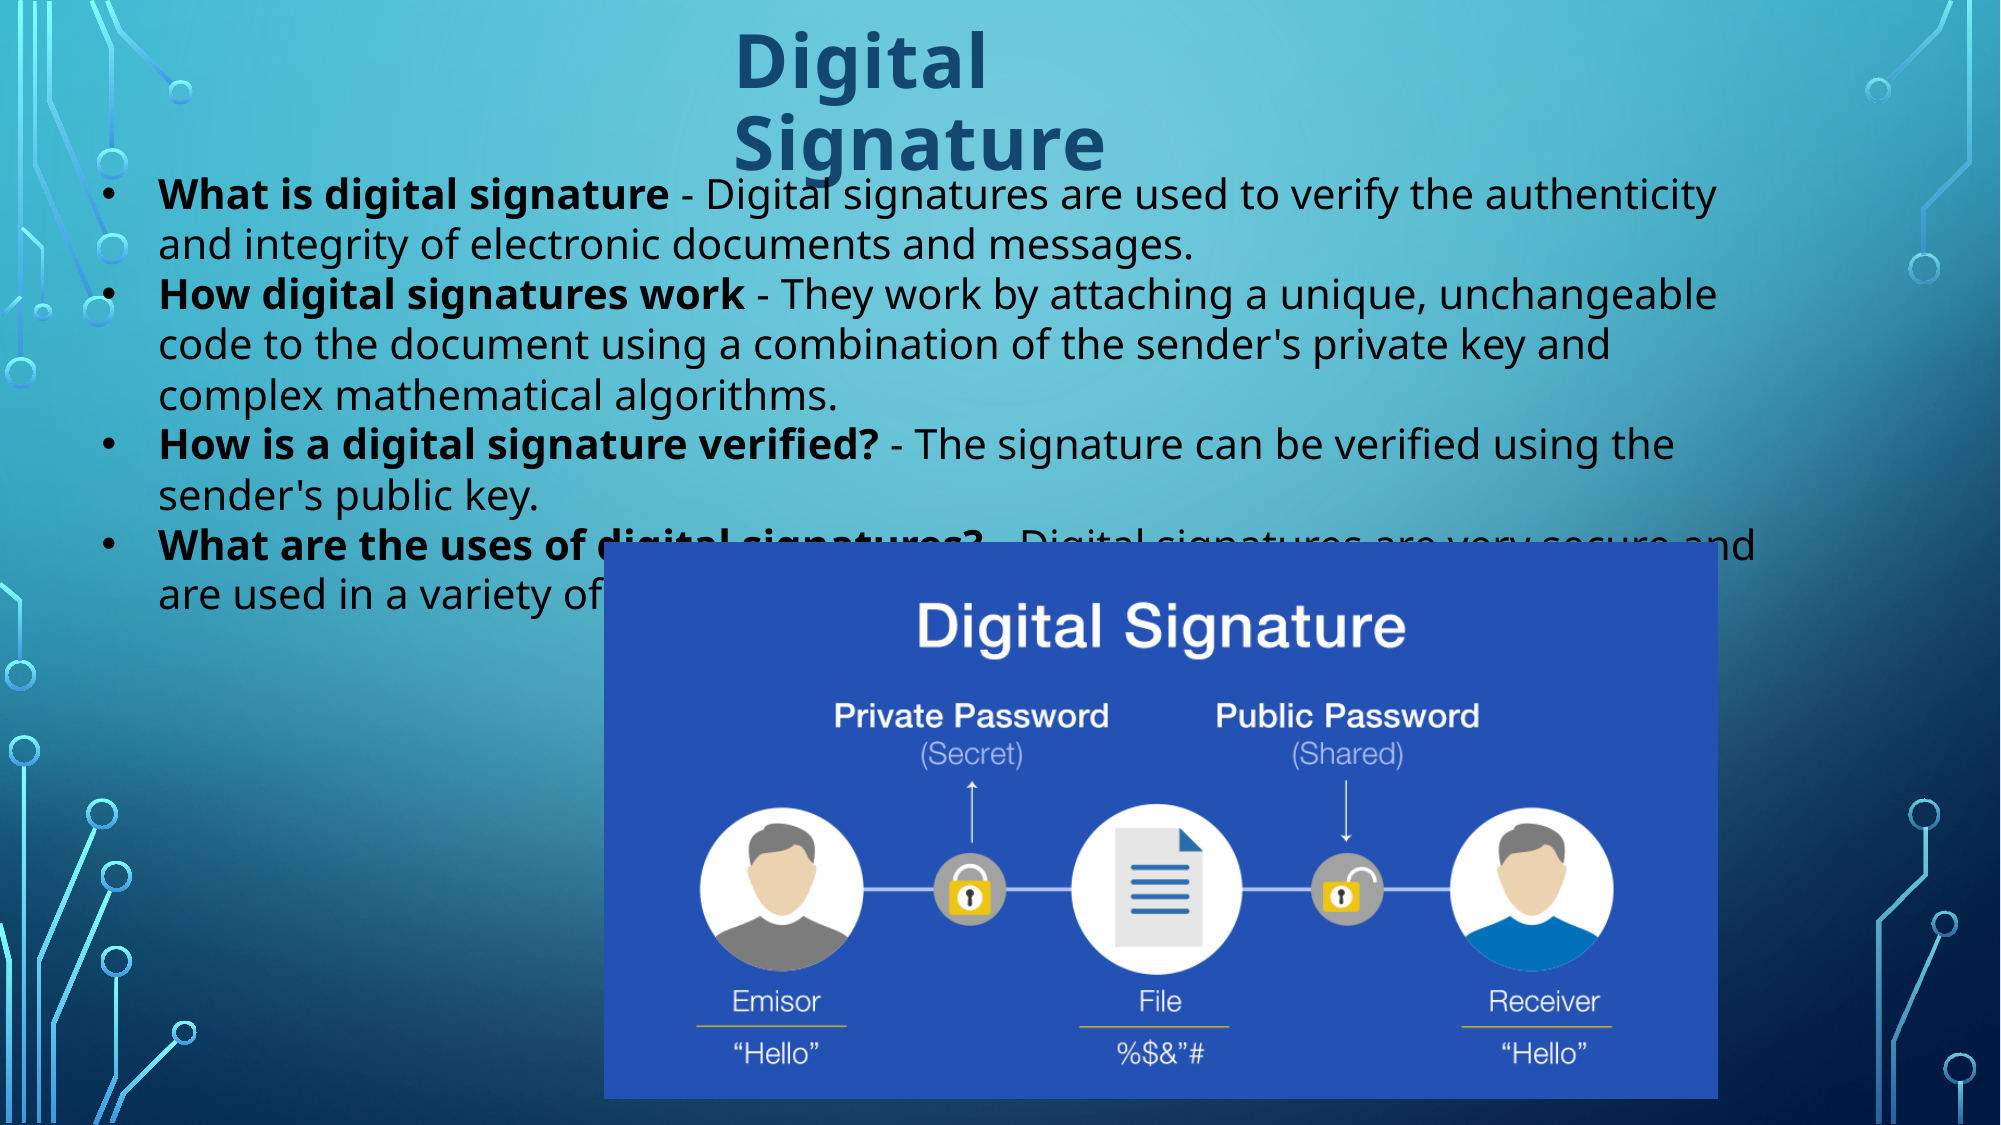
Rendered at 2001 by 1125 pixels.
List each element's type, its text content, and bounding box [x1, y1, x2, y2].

title Digital Signature [718, 0, 1314, 148]
text_box What is digital signature - Digital signatures are used to verify the authenticity and integrity of electronic documents and messages. How digital signatures work - They work by attaching a unique, unchangeable code to the document using a combination of the sender's private key and complex mathematical algorithms. How is a digital signature verified? - The signature can be verified using the sender's public key. What are the uses of digital signatures? - Digital signatures are very secure and are used in a variety of applications. [86, 148, 1785, 585]
picture [604, 541, 1718, 1099]
